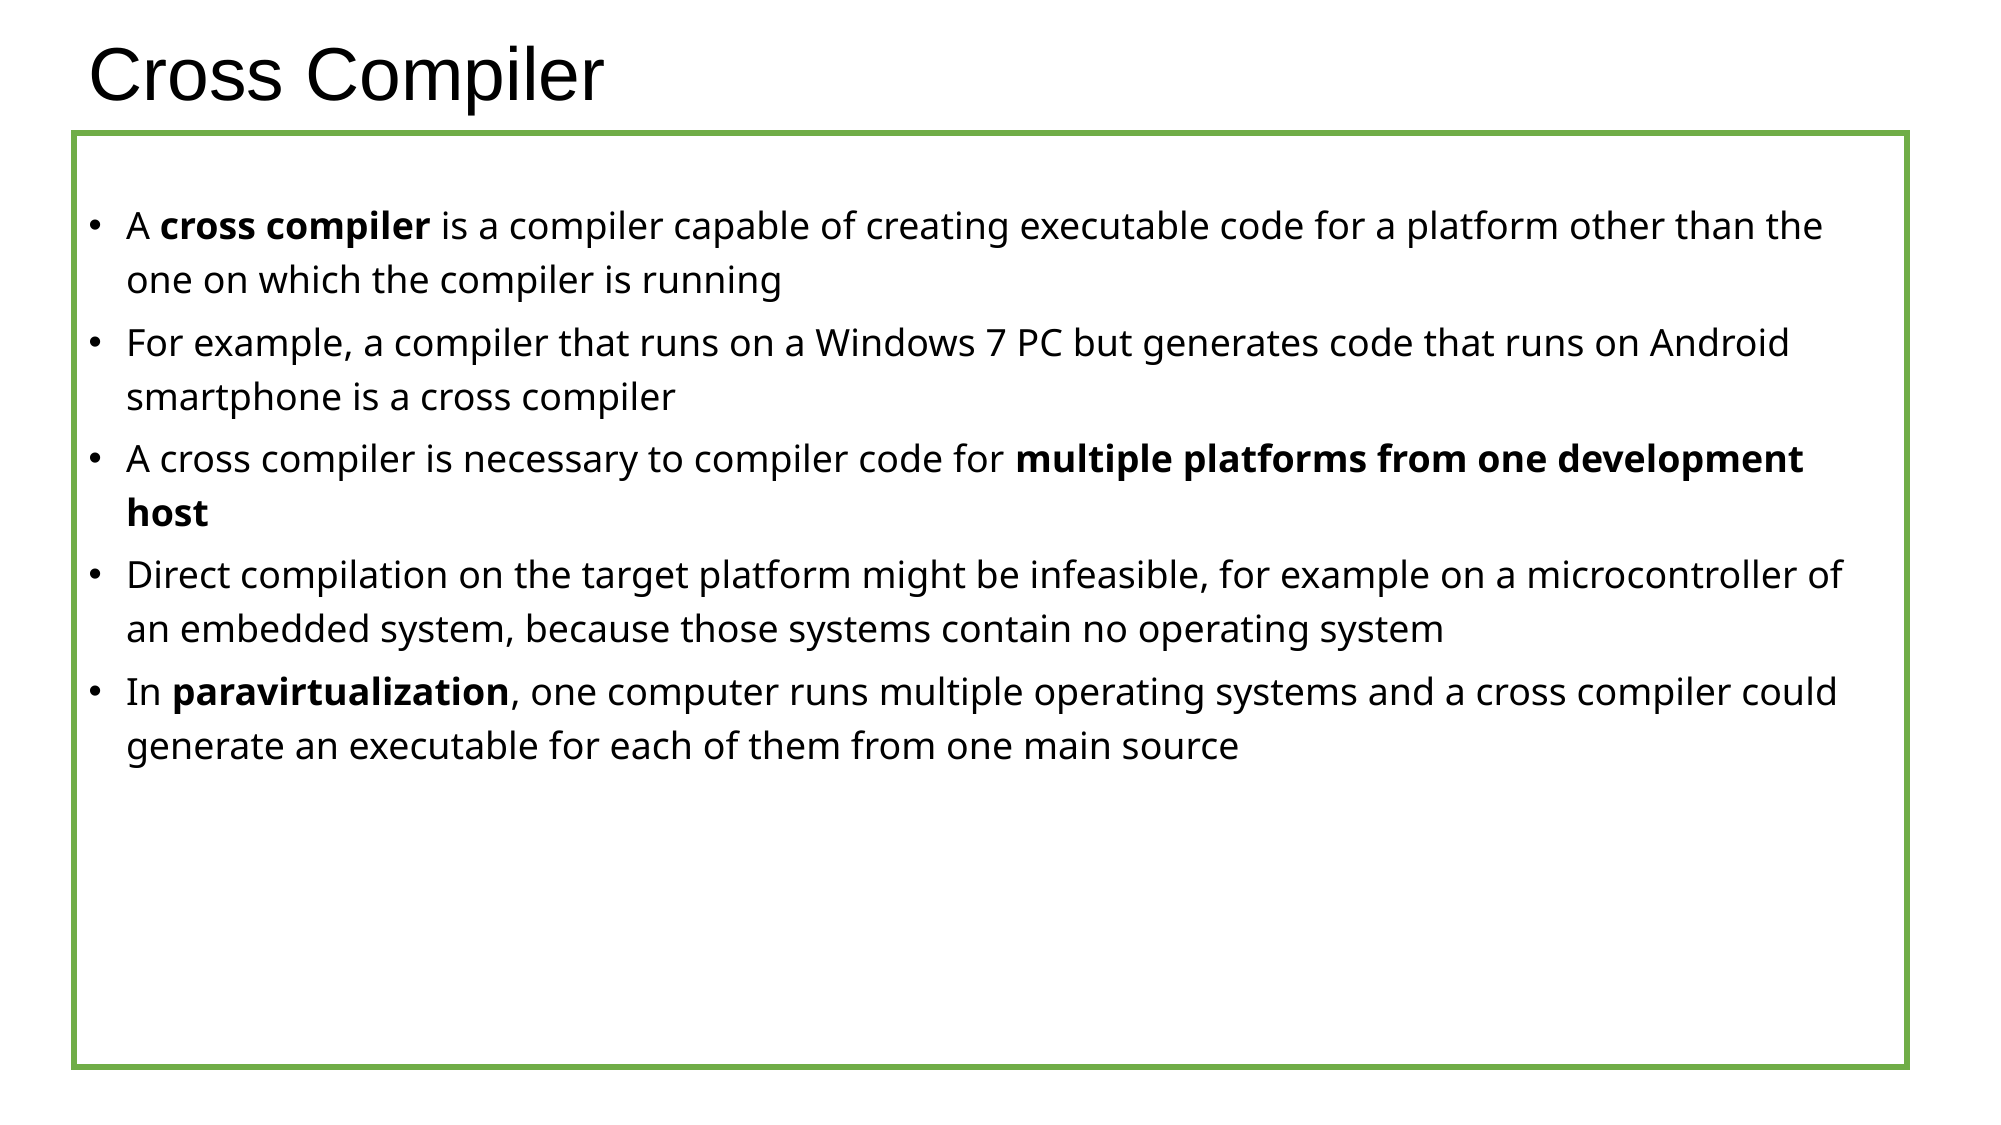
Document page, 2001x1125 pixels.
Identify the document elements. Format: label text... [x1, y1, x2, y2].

list A cross compiler is a compiler capable of creating executable code for a platform other than the one on which the compiler is running For example, a compiler that runs on a Windows 7 PC but generates code that runs on Android smartphone is a cross compiler A cross compiler is necessary to compiler code for multiple platforms from one development host Direct compilation on the target platform might be infeasible, for example on a microcontroller of an embedded system, because those systems contain no operating system In paravirtualization, one computer runs multiple operating systems and a cross compiler could generate an executable for each of them from one main source [73, 132, 1908, 1067]
title Cross Compiler [73, 0, 1472, 132]
